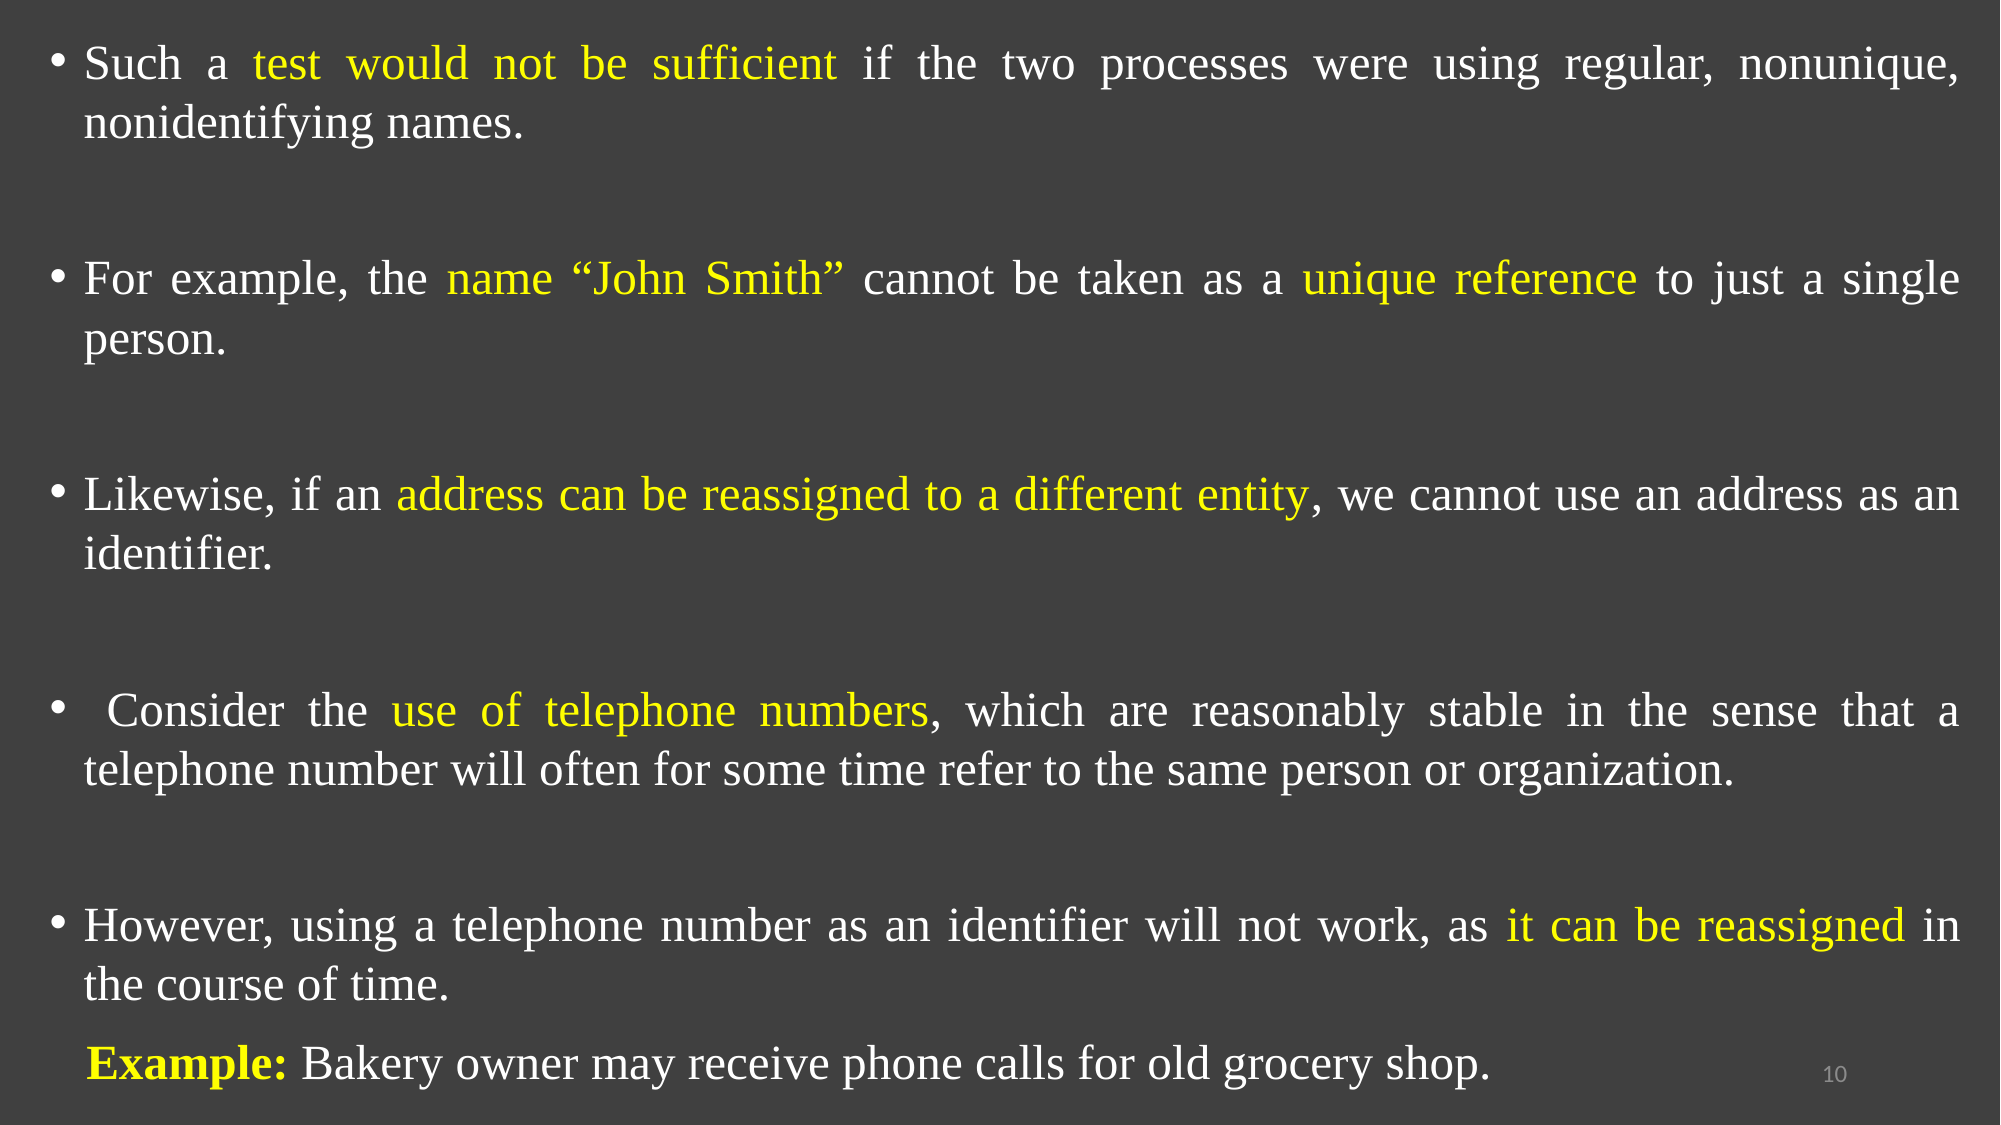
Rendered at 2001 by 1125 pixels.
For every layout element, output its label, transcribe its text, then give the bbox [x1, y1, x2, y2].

list Such a test would not be sufficient if the two processes were using regular, nonunique, nonidentifying names. For example, the name “John Smith” cannot be taken as a unique reference to just a single person. Likewise, if an address can be reassigned to a different entity, we cannot use an address as an identifier. Consider the use of telephone numbers, which are reasonably stable in the sense that a telephone number will often for some time refer to the same person or organization. However, using a telephone number as an identifier will not work, as it can be reassigned in the course of time. Example: Bakery owner may receive phone calls for old grocery shop. [34, 22, 1976, 1103]
slide_number 10 [1412, 1042, 1863, 1103]
